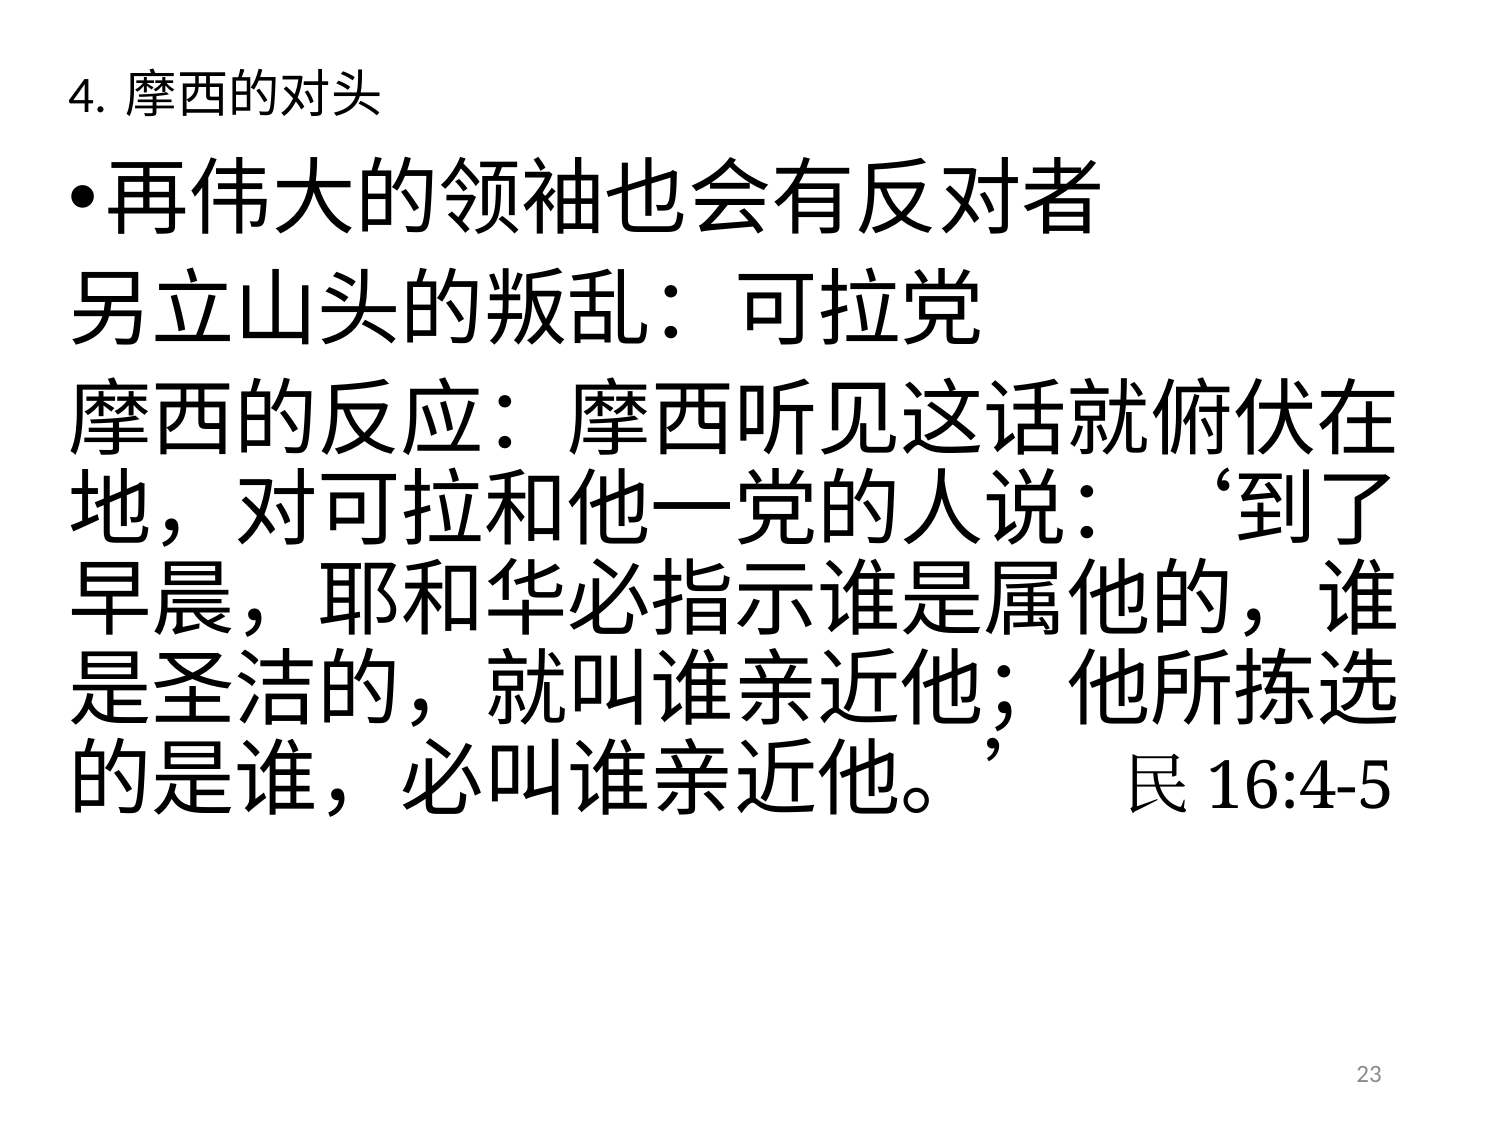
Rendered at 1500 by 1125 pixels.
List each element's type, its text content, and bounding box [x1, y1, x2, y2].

list 再伟大的领袖也会有反对者 另立山头的叛乱：可拉党 摩西的反应：摩西听见这话就俯伏在地，对可拉和他一党的人说：‘到了早晨，耶和华必指示谁是属他的，谁是圣洁的，就叫谁亲近他；他所拣选的是谁，必叫谁亲近他。’ 民16:4-5 [53, 148, 1447, 1014]
title 4. 摩西的对头 [53, 59, 1397, 131]
slide_number 23 [1059, 1042, 1397, 1103]
